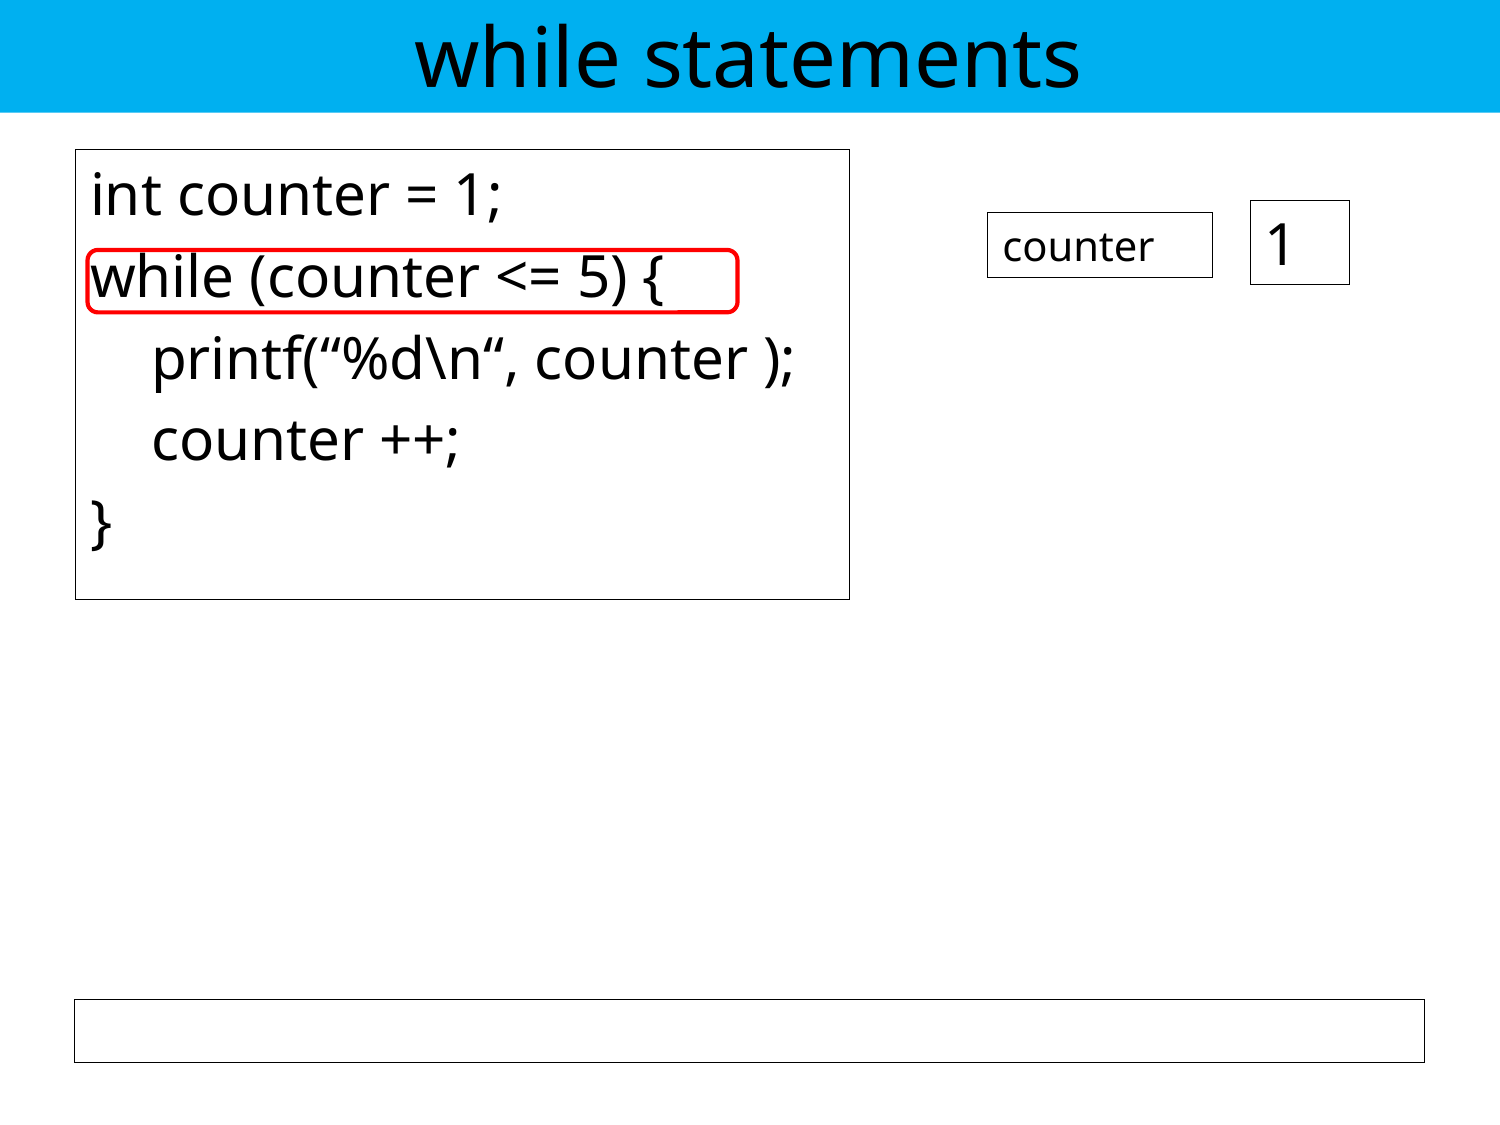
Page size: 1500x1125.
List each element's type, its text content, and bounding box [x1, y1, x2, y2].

title while statements [0, 0, 1500, 113]
text_box [74, 999, 1425, 1063]
text_box [85, 247, 740, 315]
text_box 1 [1250, 200, 1350, 285]
text_box int counter = 1; while (counter <= 5) { printf(“%d\n“, counter ); counter ++; } [75, 149, 850, 600]
text_box counter [987, 212, 1213, 278]
